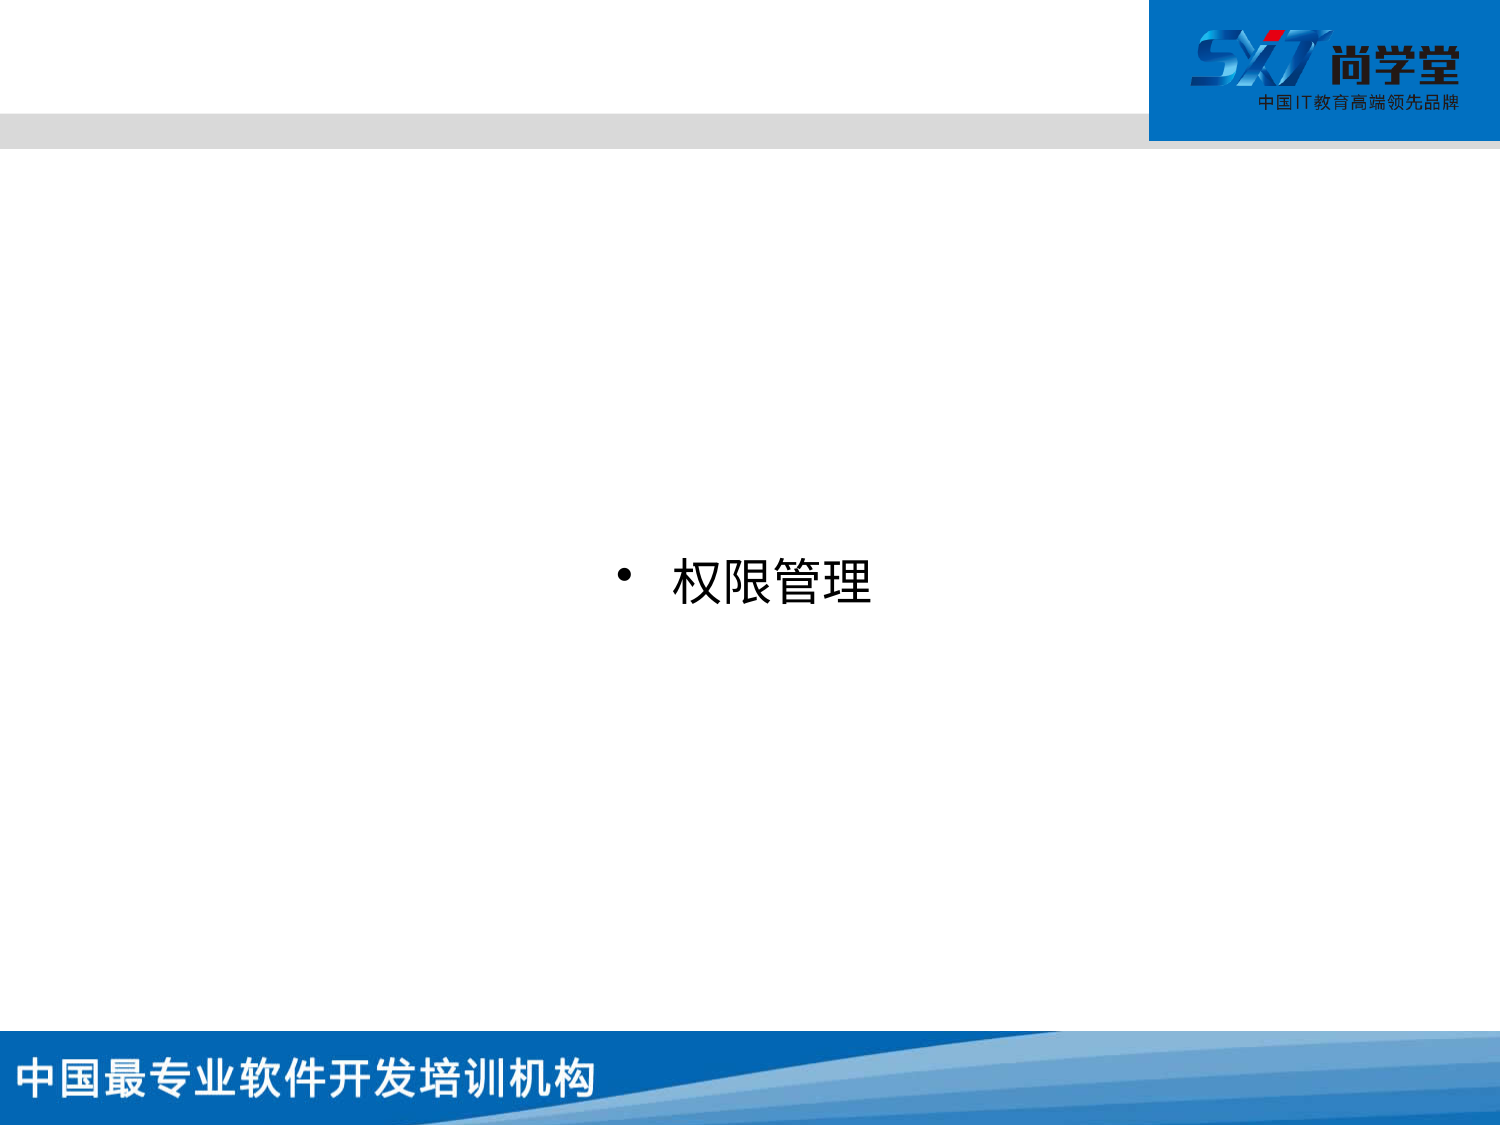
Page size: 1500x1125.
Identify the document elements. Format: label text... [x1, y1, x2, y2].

picture [0, 1031, 1500, 1125]
list 权限管理 [23, 164, 1465, 997]
picture [1149, 0, 1500, 141]
